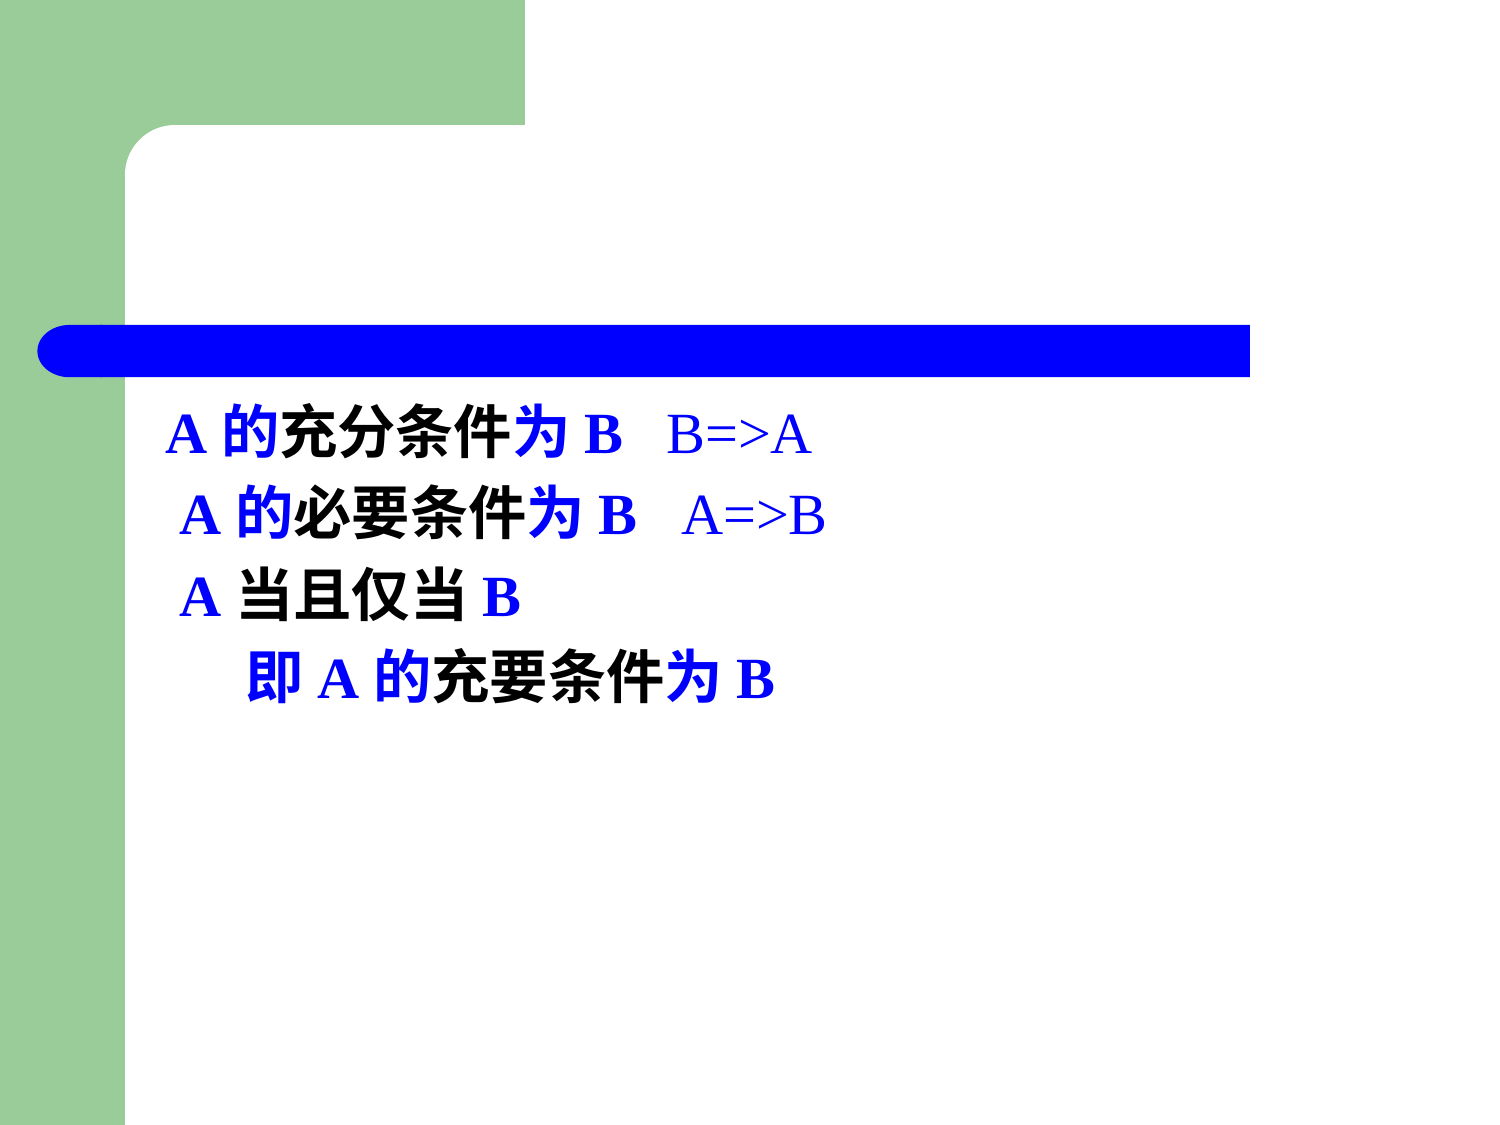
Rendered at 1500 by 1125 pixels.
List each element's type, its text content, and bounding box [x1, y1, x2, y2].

list A的充分条件为B B=>A A的必要条件为B A=>B A当且仅当B 即A的充要条件为B [149, 387, 1463, 1001]
